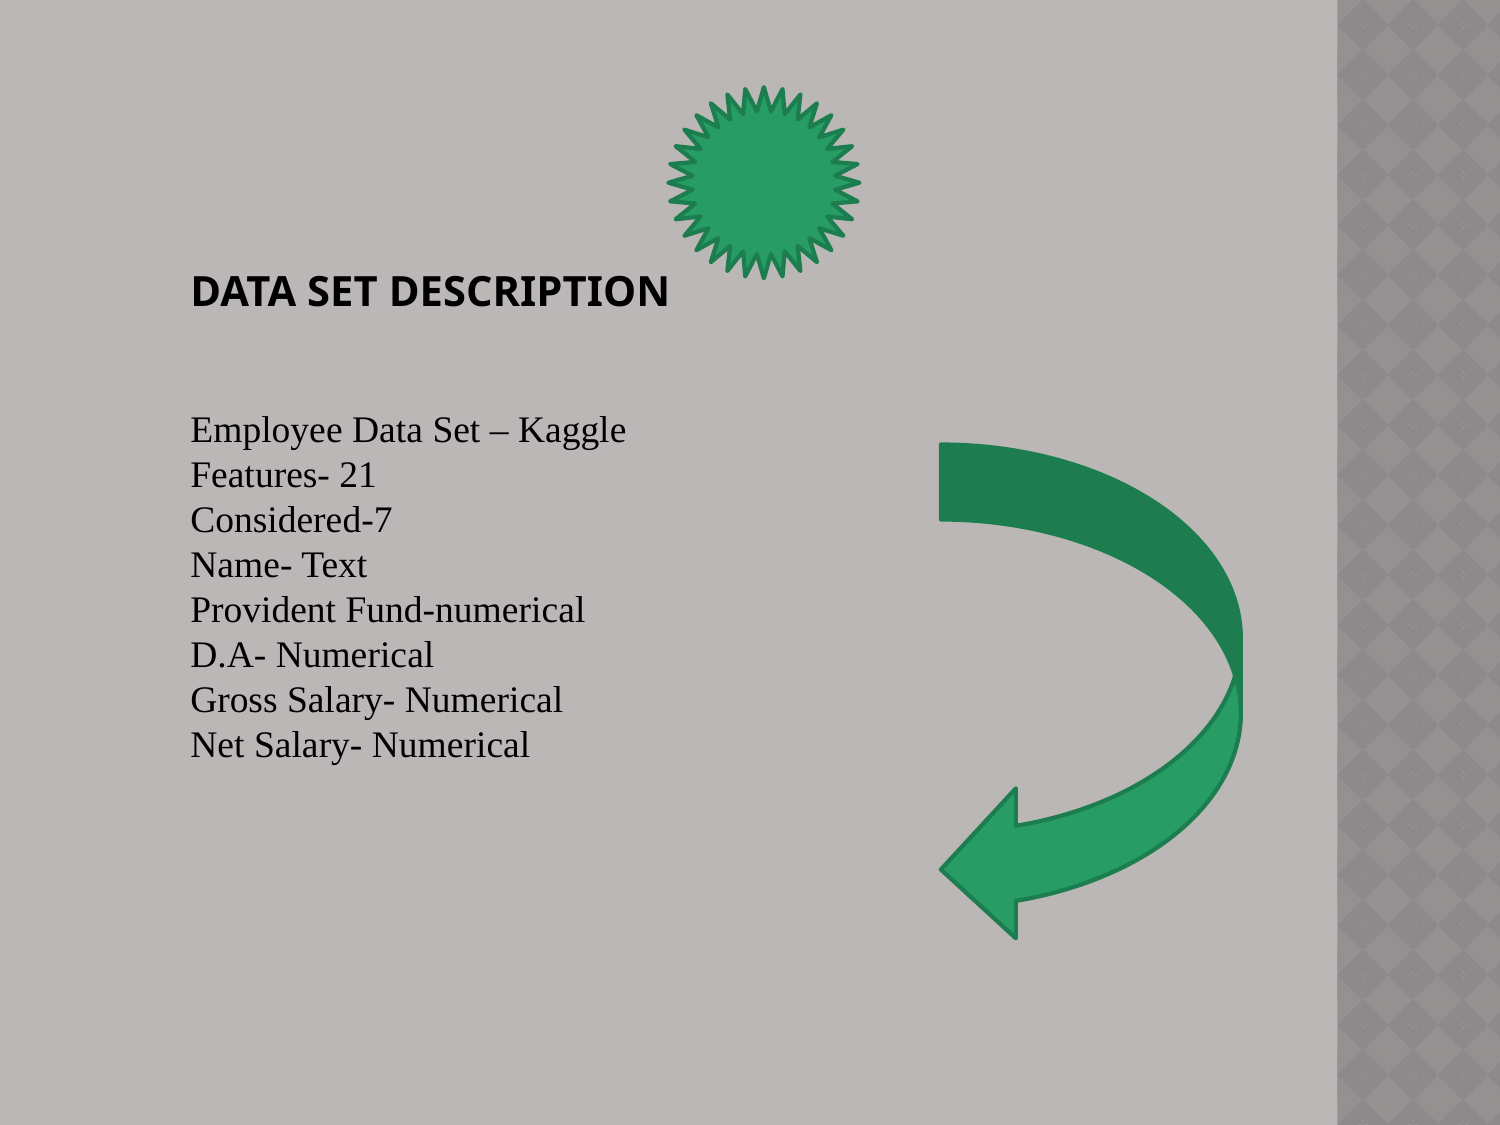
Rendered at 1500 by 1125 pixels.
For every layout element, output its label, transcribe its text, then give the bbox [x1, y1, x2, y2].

text_box [668, 87, 860, 279]
text_box DATA SET DESCRIPTION Employee Data Set – Kaggle Features- 21 Considered-7 Name- Text Provident Fund-numerical D.A- Numerical Gross Salary- Numerical Net Salary- Numerical [175, 257, 985, 773]
text_box [940, 444, 1241, 939]
